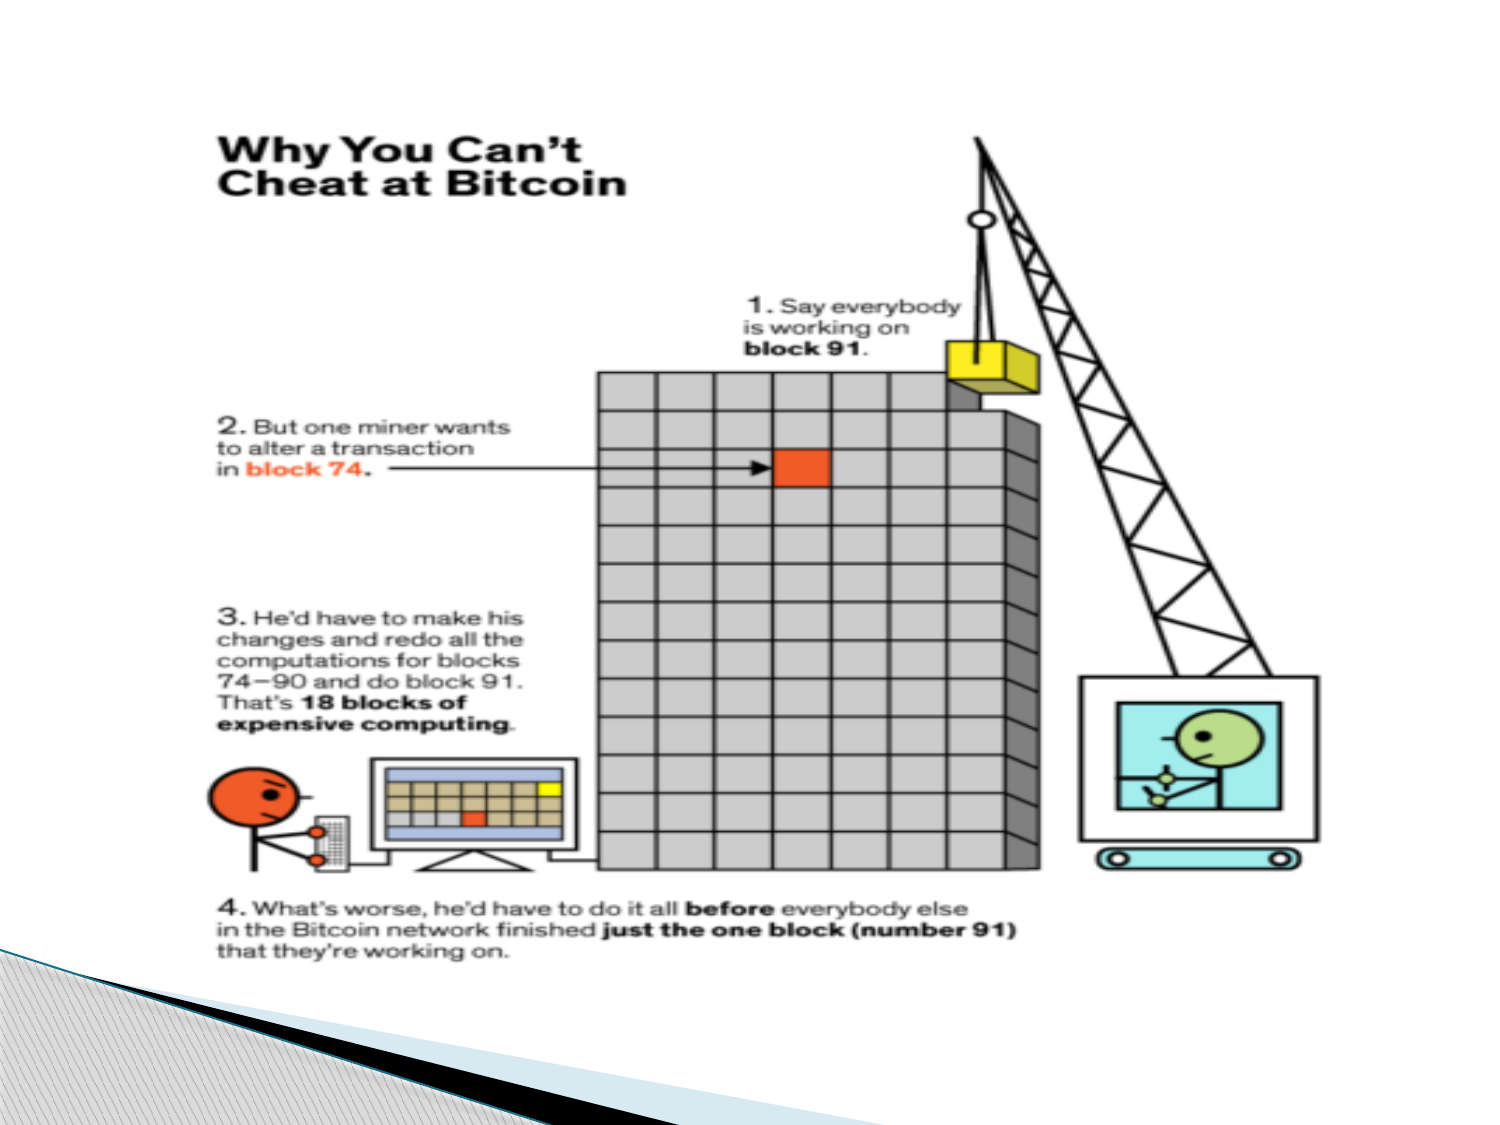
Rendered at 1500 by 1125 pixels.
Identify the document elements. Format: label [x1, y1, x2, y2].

list [182, 101, 1353, 986]
